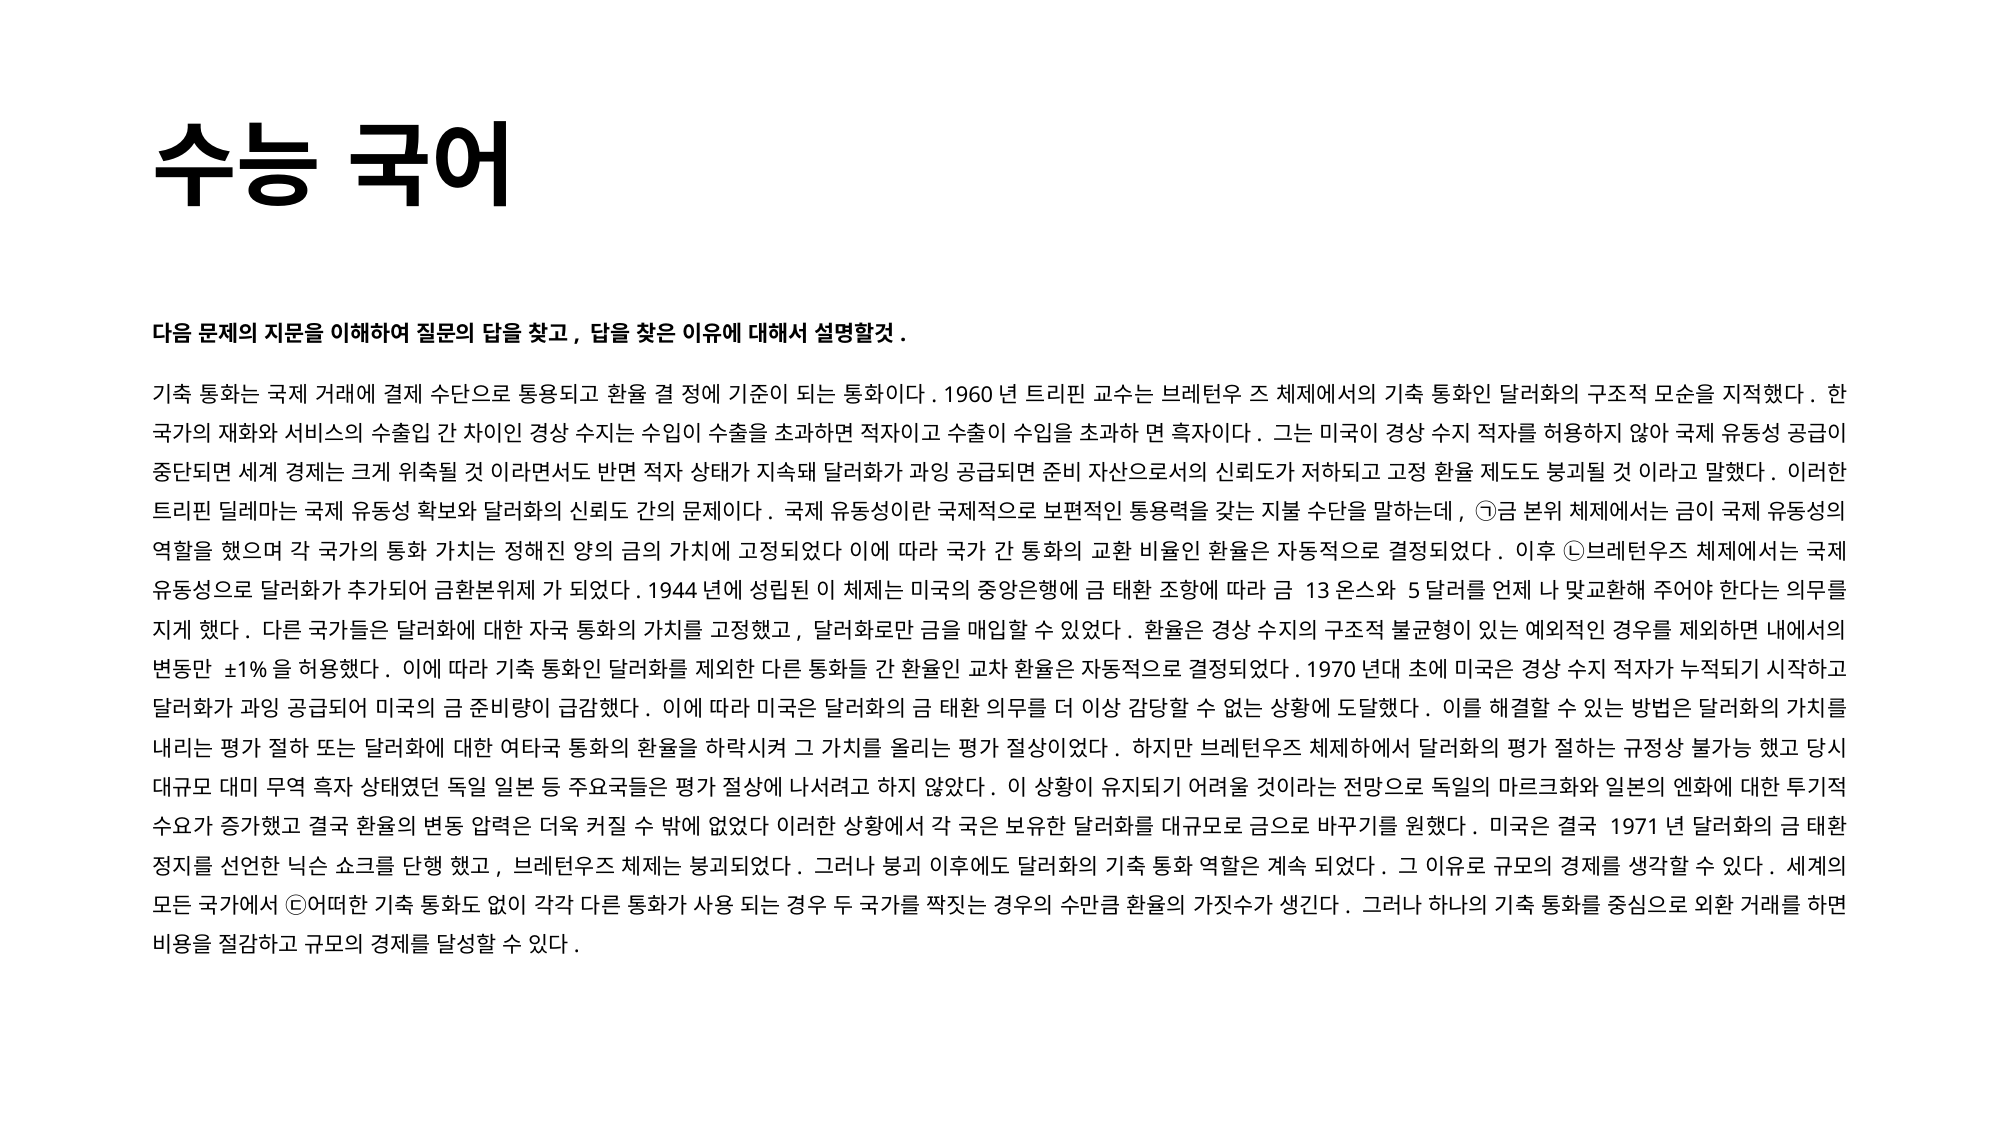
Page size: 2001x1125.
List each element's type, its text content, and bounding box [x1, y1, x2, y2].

list 다음 문제의 지문을 이해하여 질문의 답을 찾고, 답을 찾은 이유에 대해서 설명할것. 기축 통화는 국제 거래에 결제 수단으로 통용되고 환율 결 정에 기준이 되는 통화이다. 1960년 트리핀 교수는 브레턴우 즈 체제에서의 기축 통화인 달러화의 구조적 모순을 지적했다. 한 국가의 재화와 서비스의 수출입 간 차이인 경상 수지는 수입이 수출을 초과하면 적자이고 수출이 수입을 초과하 면 흑자이다. 그는 미국이 경상 수지 적자를 허용하지 않아 국제 유동성 공급이 중단되면 세계 경제는 크게 위축될 것 이라면서도 반면 적자 상태가 지속돼 달러화가 과잉 공급되면 준비 자산으로서의 신뢰도가 저하되고 고정 환율 제도도 붕괴될 것 이라고 말했다. 이러한 트리핀 딜레마는 국제 유동성 확보와 달러화의 신뢰도 간의 문제이다. 국제 유동성이란 국제적으로 보편적인 통용력을 갖는 지불 수단을 말하는데, ㉠금 본위 체제에서는 금이 국제 유동성의 역할을 했으며 각 국가의 통화 가치는 정해진 양의 금의 가치에 고정되었다 이에 따라 국가 간 통화의 교환 비율인 환율은 자동적으로 결정되었다. 이후 ㉡브레턴우즈 체제에서는 국제 유동성으로 달러화가 추가되어 금환본위제 가 되었다. 1944년에 성립된 이 체제는 미국의 중앙은행에 금 태환 조항에 따라 금 13온스와 5달러를 언제 나 맞교환해 주어야 한다는 의무를 지게 했다. 다른 국가들은 달러화에 대한 자국 통화의 가치를 고정했고, 달러화로만 금을 매입할 수 있었다. 환율은 경상 수지의 구조적 불균형이 있는 예외적인 경우를 제외하면 내에서의 변동만 ±1%을 허용했다. 이에 따라 기축 통화인 달러화를 제외한 다른 통화들 간 환율인 교차 환율은 자동적으로 결정되었다. 1970년대 초에 미국은 경상 수지 적자가 누적되기 시작하고 달러화가 과잉 공급되어 미국의 금 준비량이 급감했다. 이에 따라 미국은 달러화의 금 태환 의무를 더 이상 감당할 수 없는 상황에 도달했다. 이를 해결할 수 있는 방법은 달러화의 가치를 내리는 평가 절하 또는 달러화에 대한 여타국 통화의 환율을 하락시켜 그 가치를 올리는 평가 절상이었다. 하지만 브레턴우즈 체제하에서 달러화의 평가 절하는 규정상 불가능 했고 당시 대규모 대미 무역 흑자 상태였던 독일 일본 등 주요국들은 평가 절상에 나서려고 하지 않았다. 이 상황이 유지되기 어려울 것이라는 전망으로 독일의 마르크화와 일본의 엔화에 대한 투기적 수요가 증가했고 결국 환율의 변동 압력은 더욱 커질 수 밖에 없었다 이러한 상황에서 각 국은 보유한 달러화를 대규모로 금으로 바꾸기를 원했다. 미국은 결국 1971년 달러화의 금 태환 정지를 선언한 닉슨 쇼크를 단행 했고, 브레턴우즈 체제는 붕괴되었다. 그러나 붕괴 이후에도 달러화의 기축 통화 역할은 계속 되었다. 그 이유로 규모의 경제를 생각할 수 있다. 세계의 모든 국가에서 ㉢어떠한 기축 통화도 없이 각각 다른 통화가 사용 되는 경우 두 국가를 짝짓는 경우의 수만큼 환율의 가짓수가 생긴다. 그러나 하나의 기축 통화를 중심으로 외환 거래를 하면 비용을 절감하고 규모의 경제를 달성할 수 있다. [137, 299, 1863, 1014]
title 수능 국어 [137, 59, 1863, 278]
